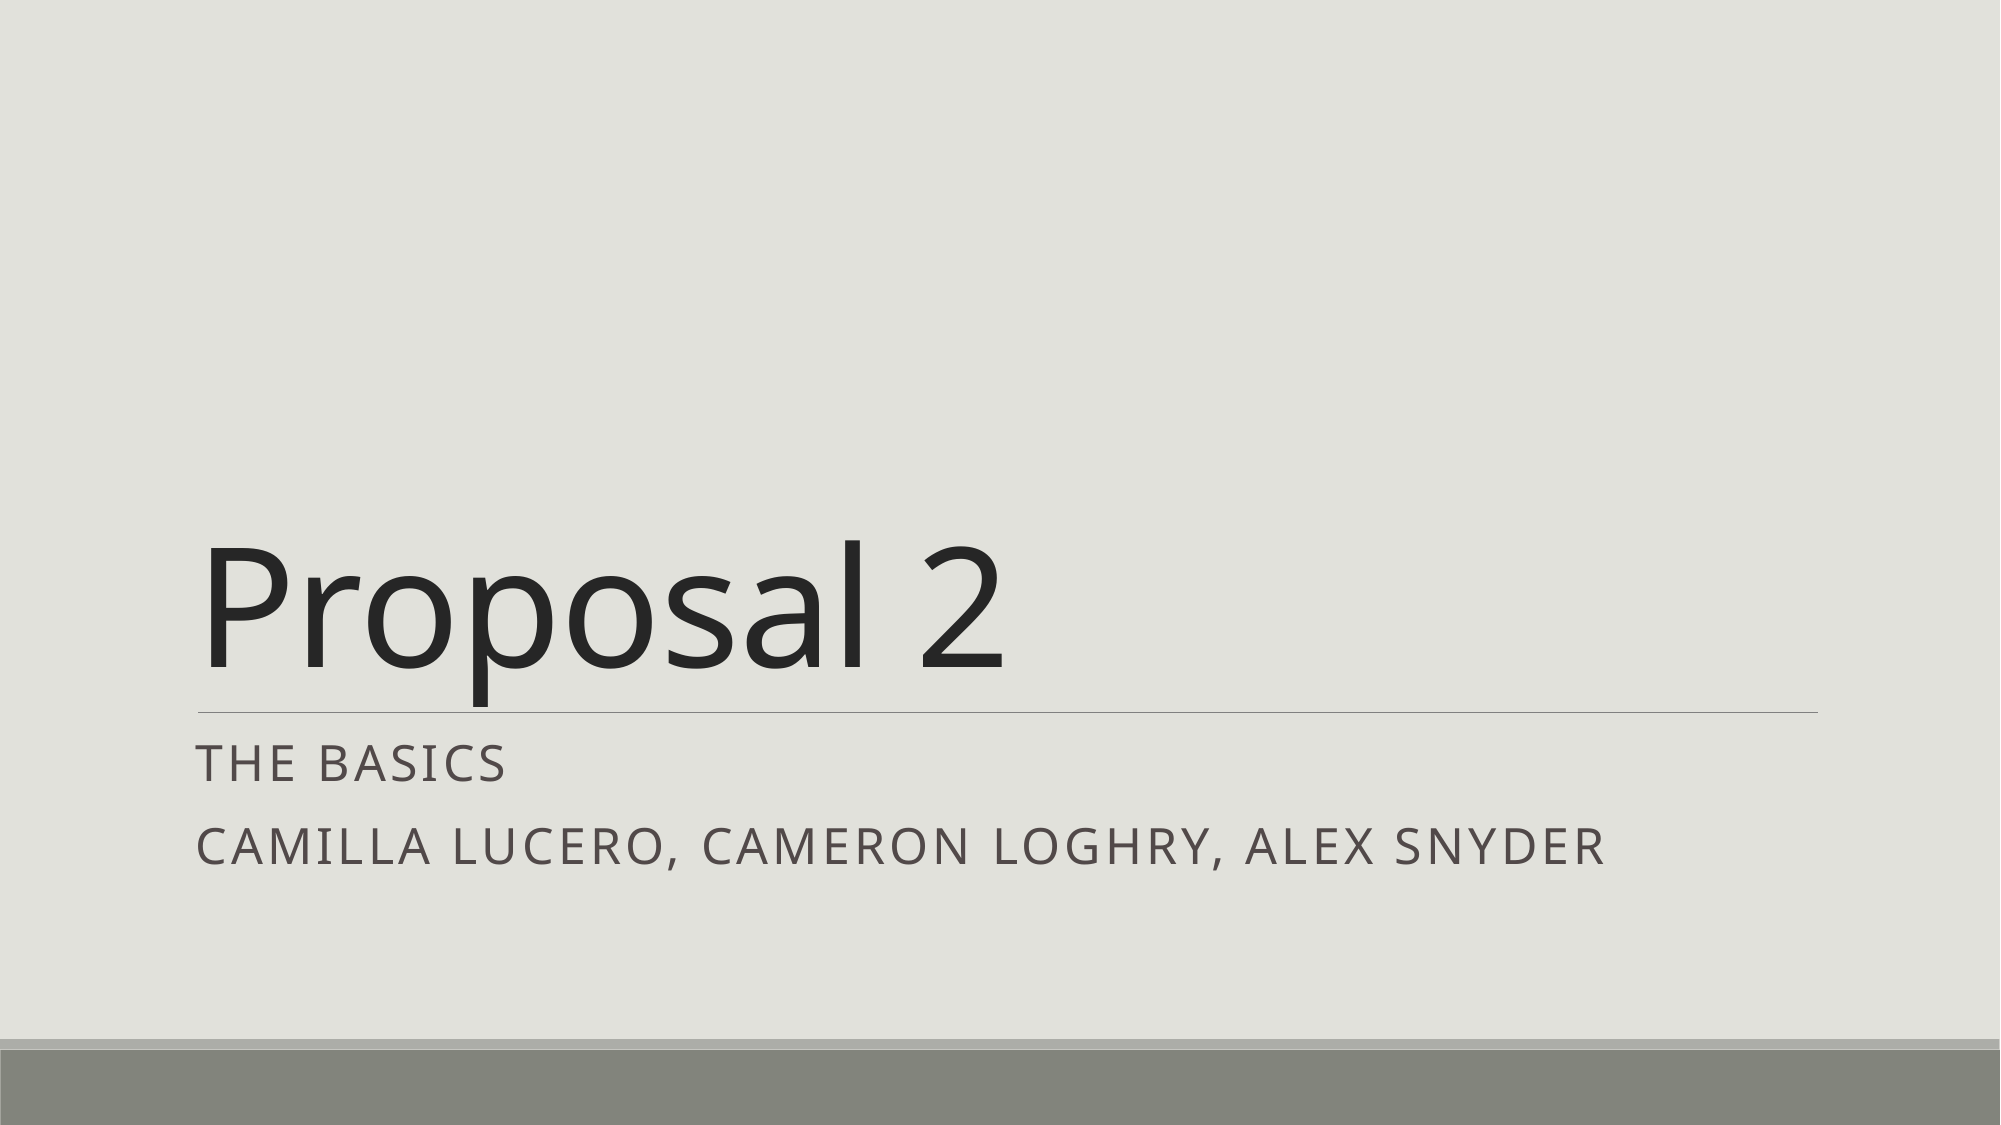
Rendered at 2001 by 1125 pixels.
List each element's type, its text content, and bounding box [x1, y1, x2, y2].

subtitle The Basics Camilla Lucero, Cameron Loghry, Alex Snyder [180, 730, 1831, 919]
title Proposal 2 [180, 124, 1830, 710]
